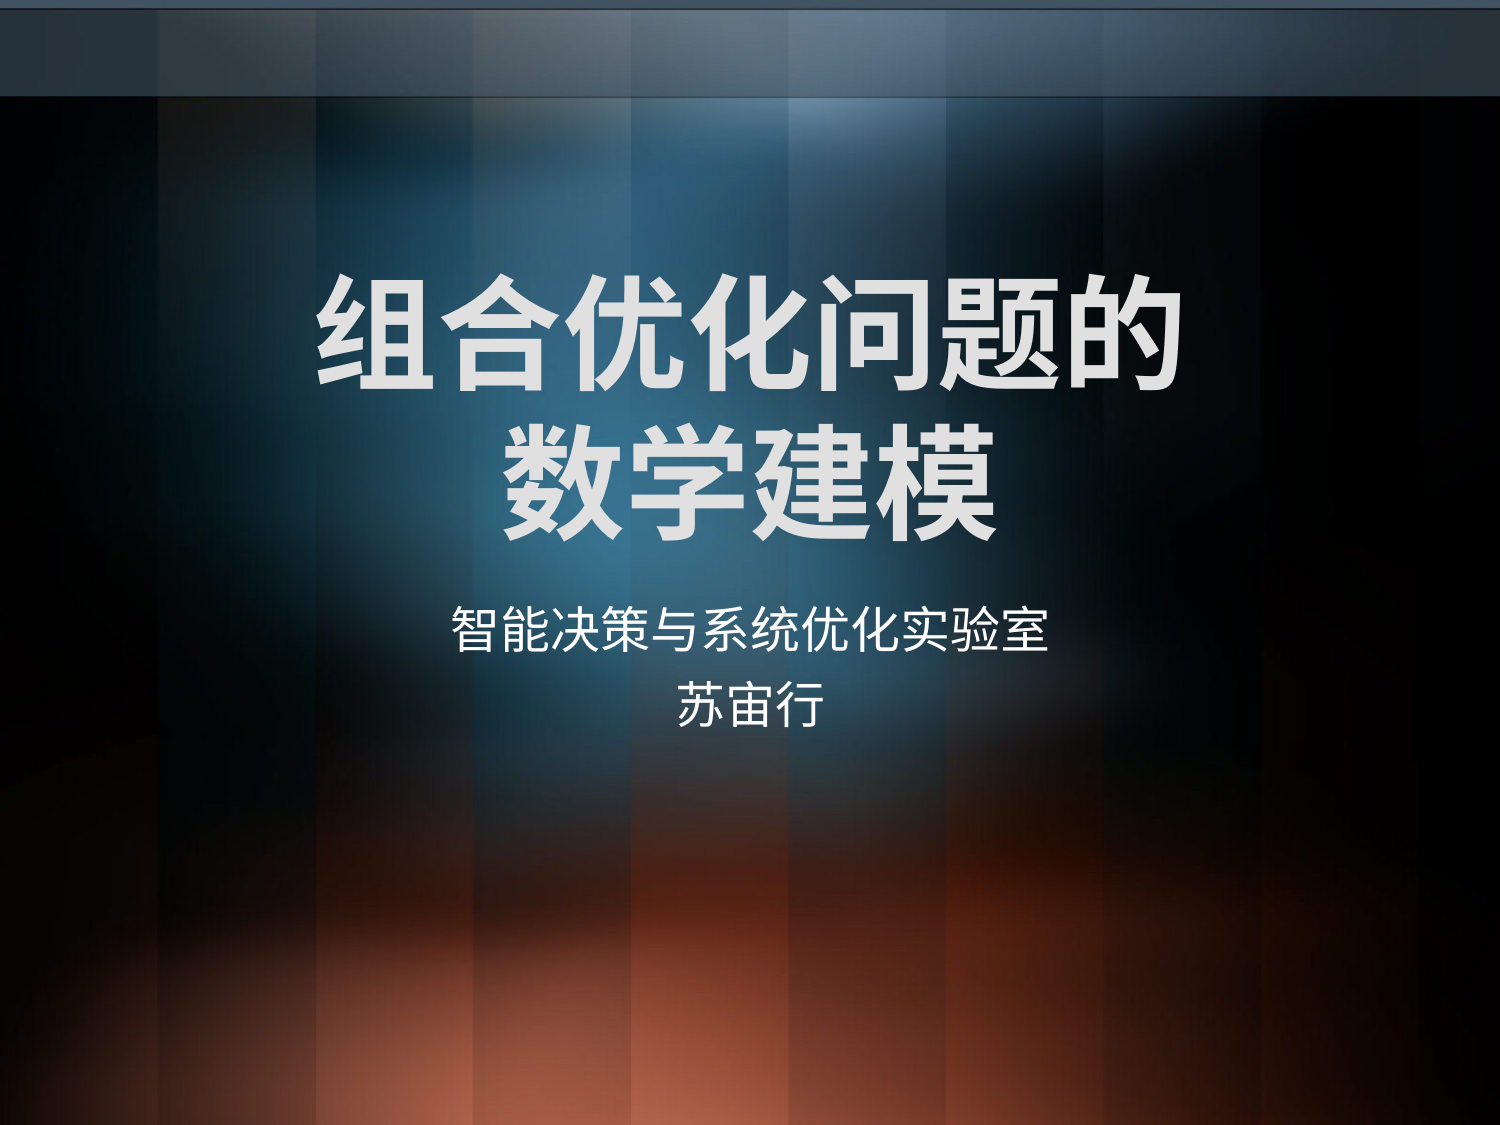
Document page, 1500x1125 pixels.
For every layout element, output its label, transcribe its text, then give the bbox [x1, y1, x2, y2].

picture [0, 0, 1500, 1125]
title 组合优化问题的 数学建模 [187, 170, 1313, 563]
subtitle 智能决策与系统优化实验室 苏宙行 [187, 590, 1313, 863]
